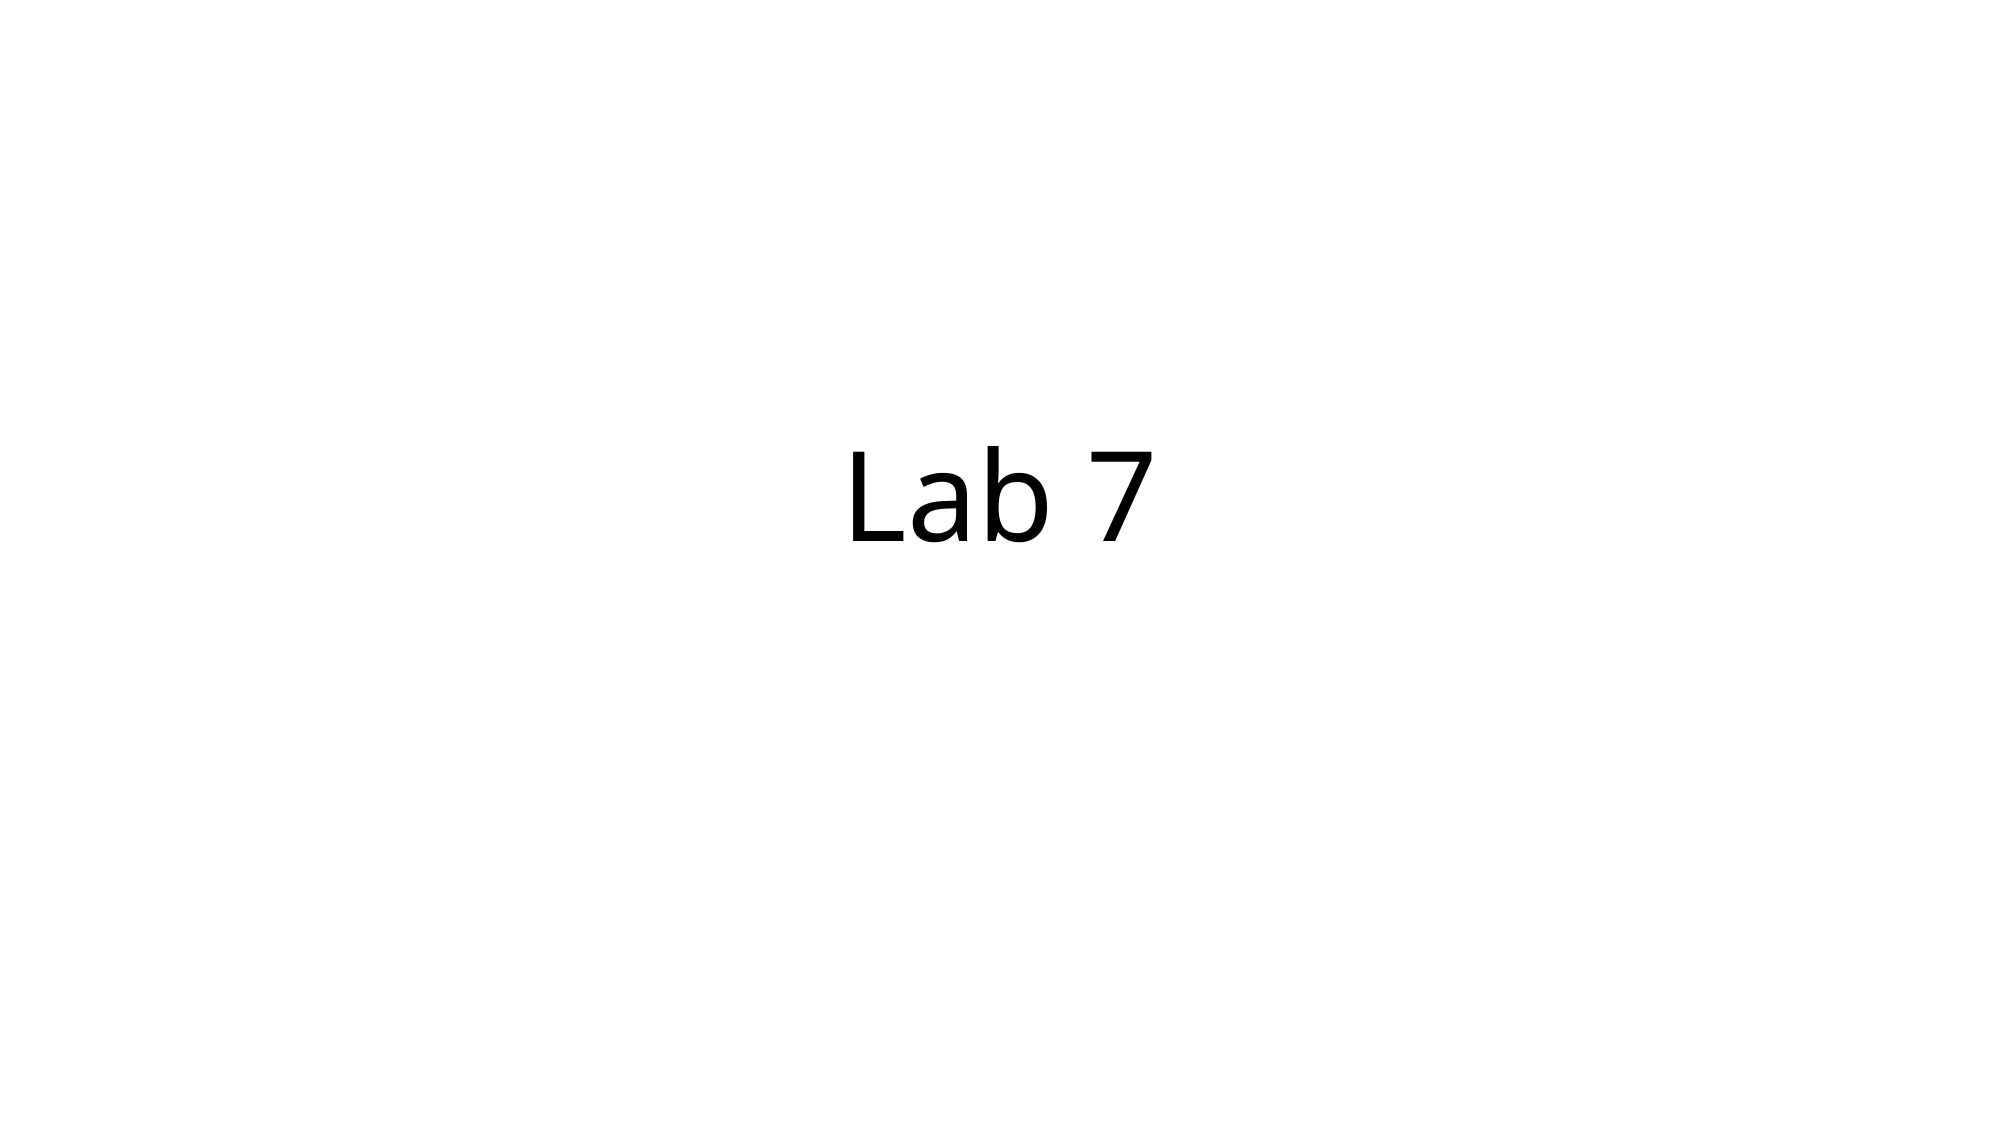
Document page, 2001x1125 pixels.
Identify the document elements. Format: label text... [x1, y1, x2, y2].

title Lab 7 [249, 184, 1750, 576]
